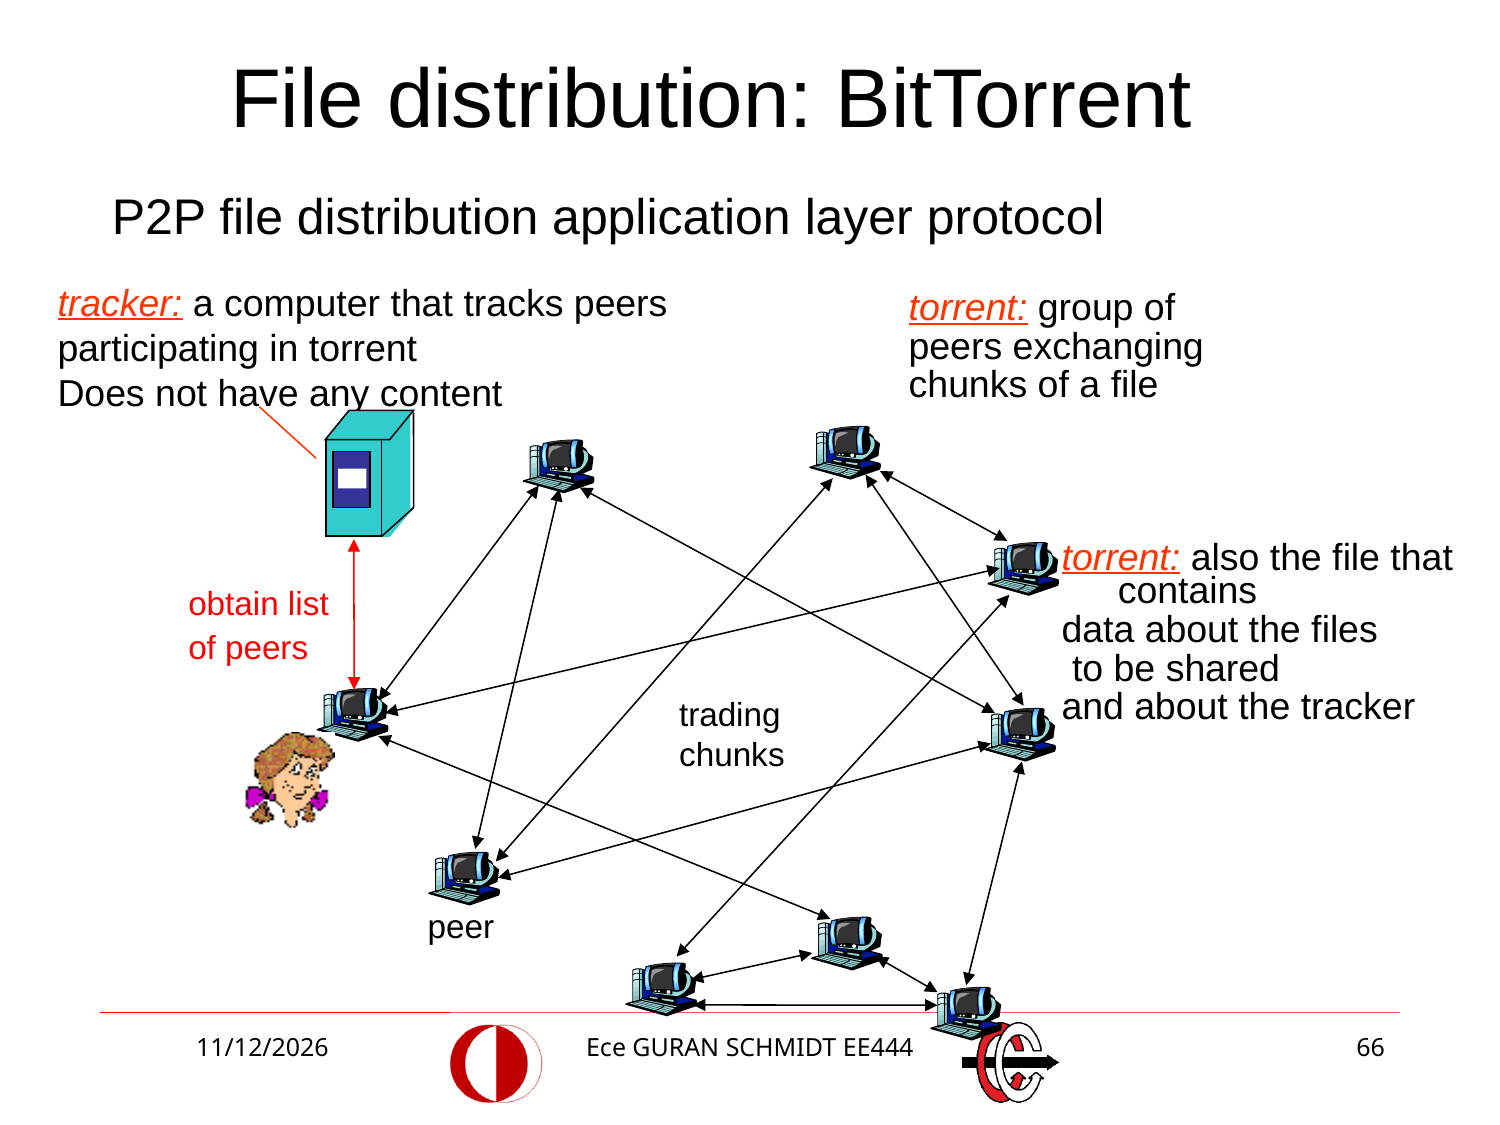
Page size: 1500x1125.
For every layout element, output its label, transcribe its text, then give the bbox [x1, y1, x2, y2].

title File distribution: BitTorrent [85, 0, 1361, 188]
picture [954, 1019, 1064, 1106]
slide_number 66 [1074, 1024, 1400, 1103]
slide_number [99, 1024, 425, 1103]
text_box tracker: a computer that tracks peers participating in torrent Does not have any content [42, 271, 866, 421]
text_box P2P file distribution application layer protocol [97, 177, 1274, 267]
text_box torrent: also the file that contains data about the files to be shared and about the tracker [1065, 535, 1500, 734]
picture [448, 1041, 512, 1103]
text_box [172, 406, 1061, 1041]
footer Ece GURAN SCHMIDT EE444 [512, 1049, 988, 1103]
text_box torrent: group of peers exchanging chunks of a file [893, 286, 1352, 413]
